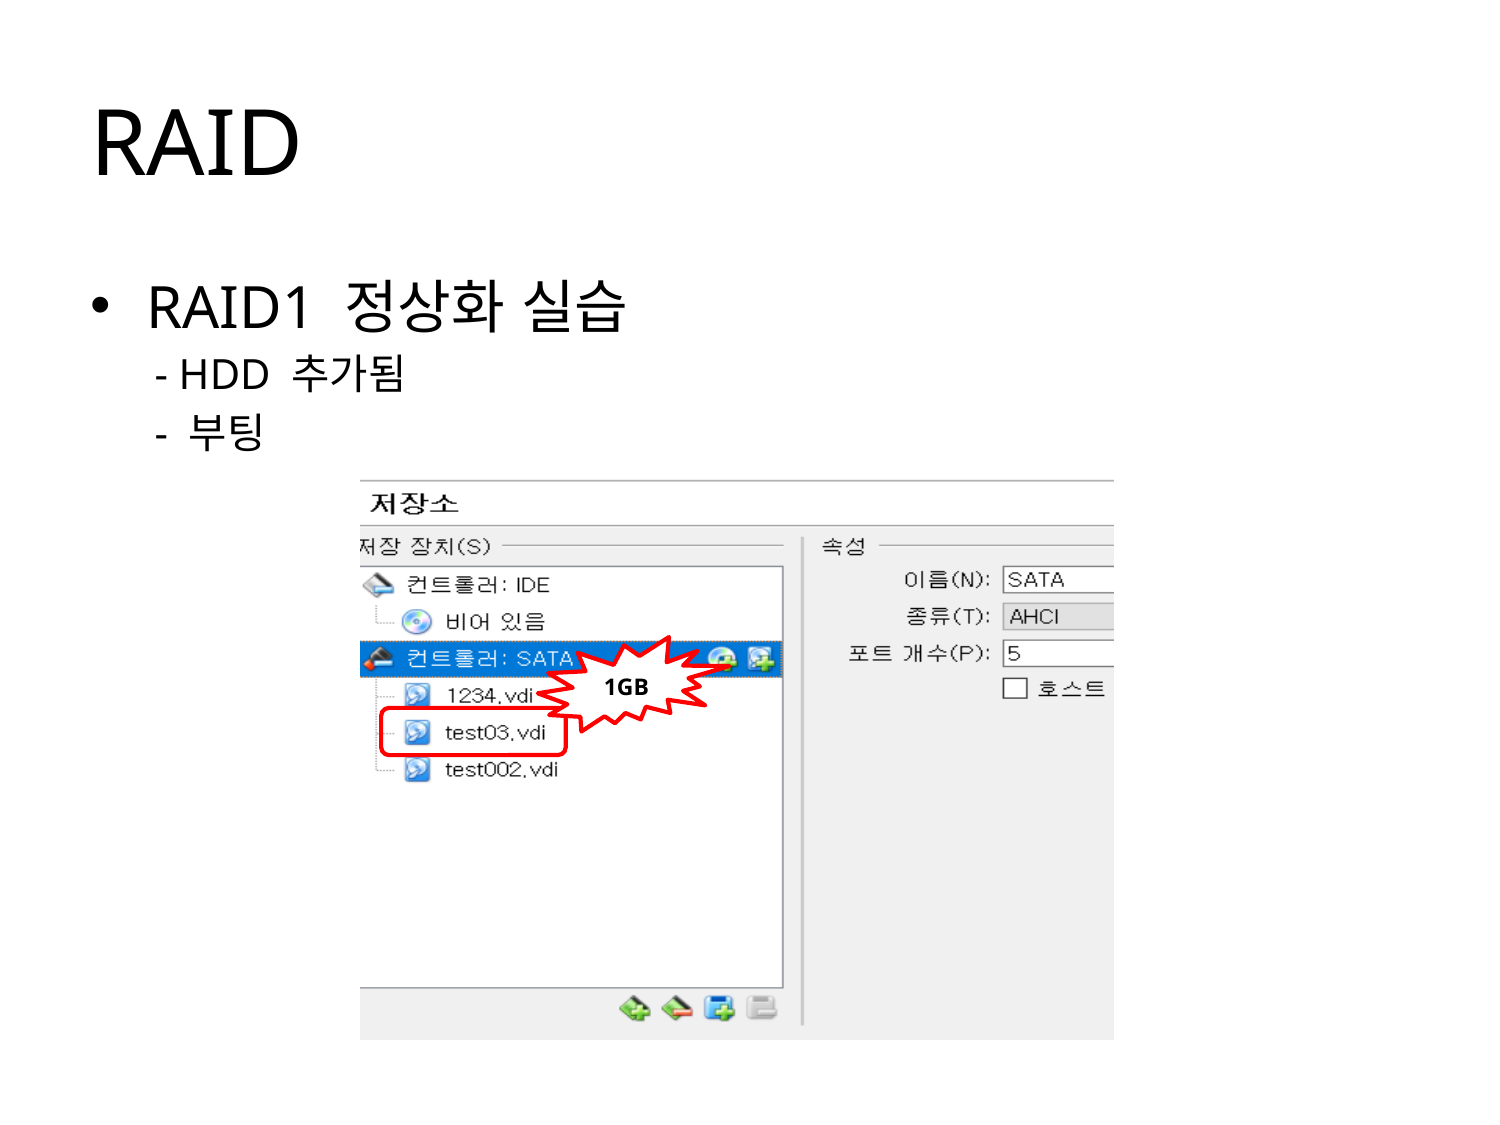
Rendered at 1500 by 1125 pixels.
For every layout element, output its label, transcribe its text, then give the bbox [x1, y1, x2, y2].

title RAID [75, 45, 1425, 233]
picture [359, 479, 1114, 1040]
list RAID1 정상화 실습 - HDD 추가됨 - 부팅 [75, 262, 1447, 1005]
